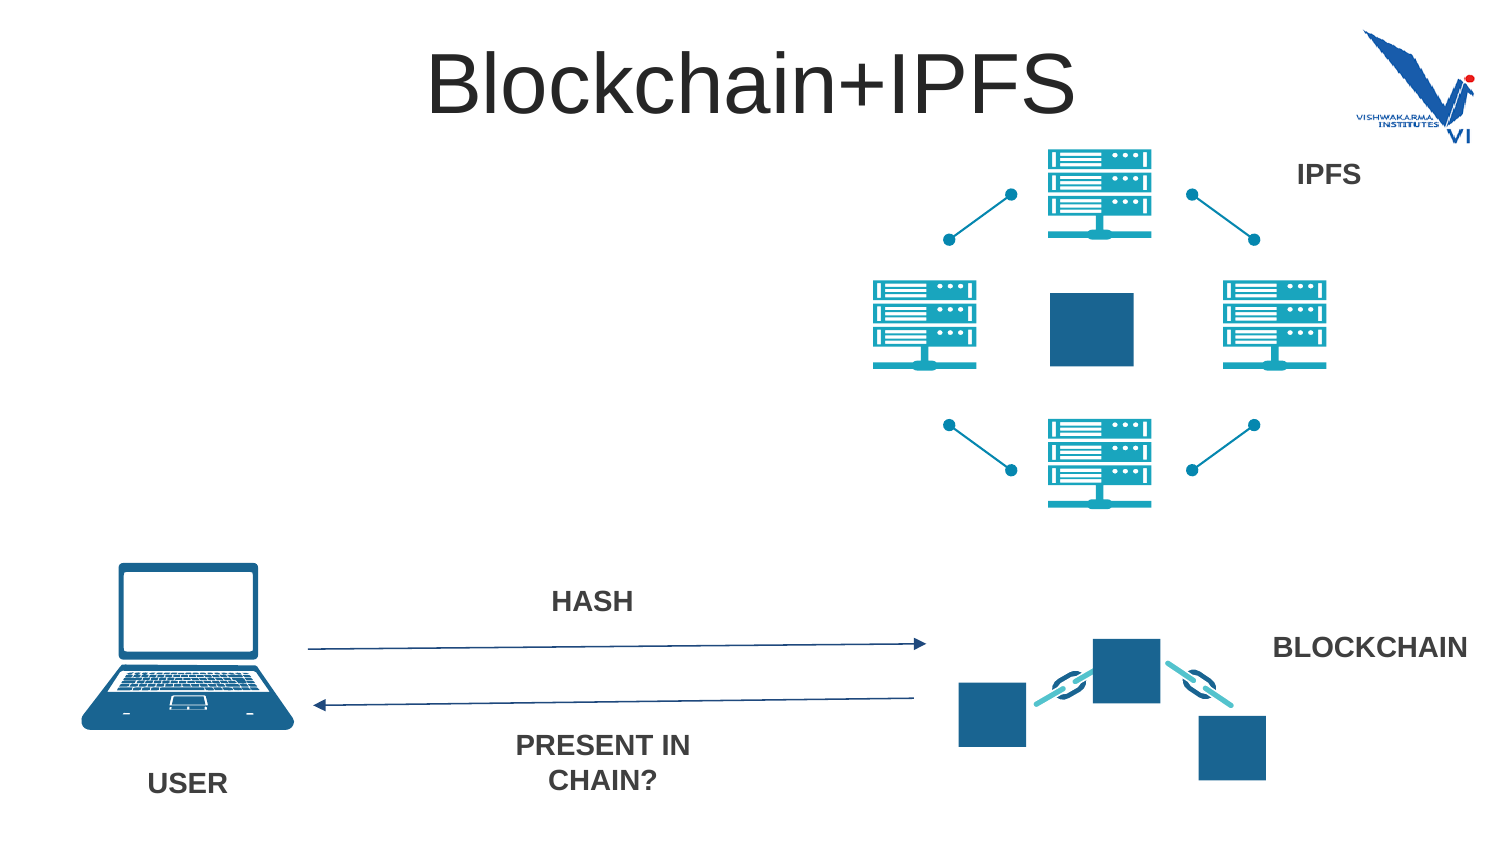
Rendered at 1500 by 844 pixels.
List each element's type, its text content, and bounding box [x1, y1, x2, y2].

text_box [307, 643, 927, 650]
text_box BLOCKCHAIN [1248, 623, 1492, 670]
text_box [958, 638, 1267, 781]
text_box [312, 698, 915, 706]
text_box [872, 149, 1327, 510]
text_box USER [107, 758, 269, 805]
text_box [81, 664, 295, 730]
text_box [118, 562, 259, 660]
text_box PRESENT IN CHAIN? [496, 721, 710, 803]
text_box IPFS [1327, 149, 1411, 196]
list Blockchain+IPFS [39, 41, 1349, 131]
picture [1354, 28, 1477, 144]
text_box HASH [486, 576, 699, 623]
